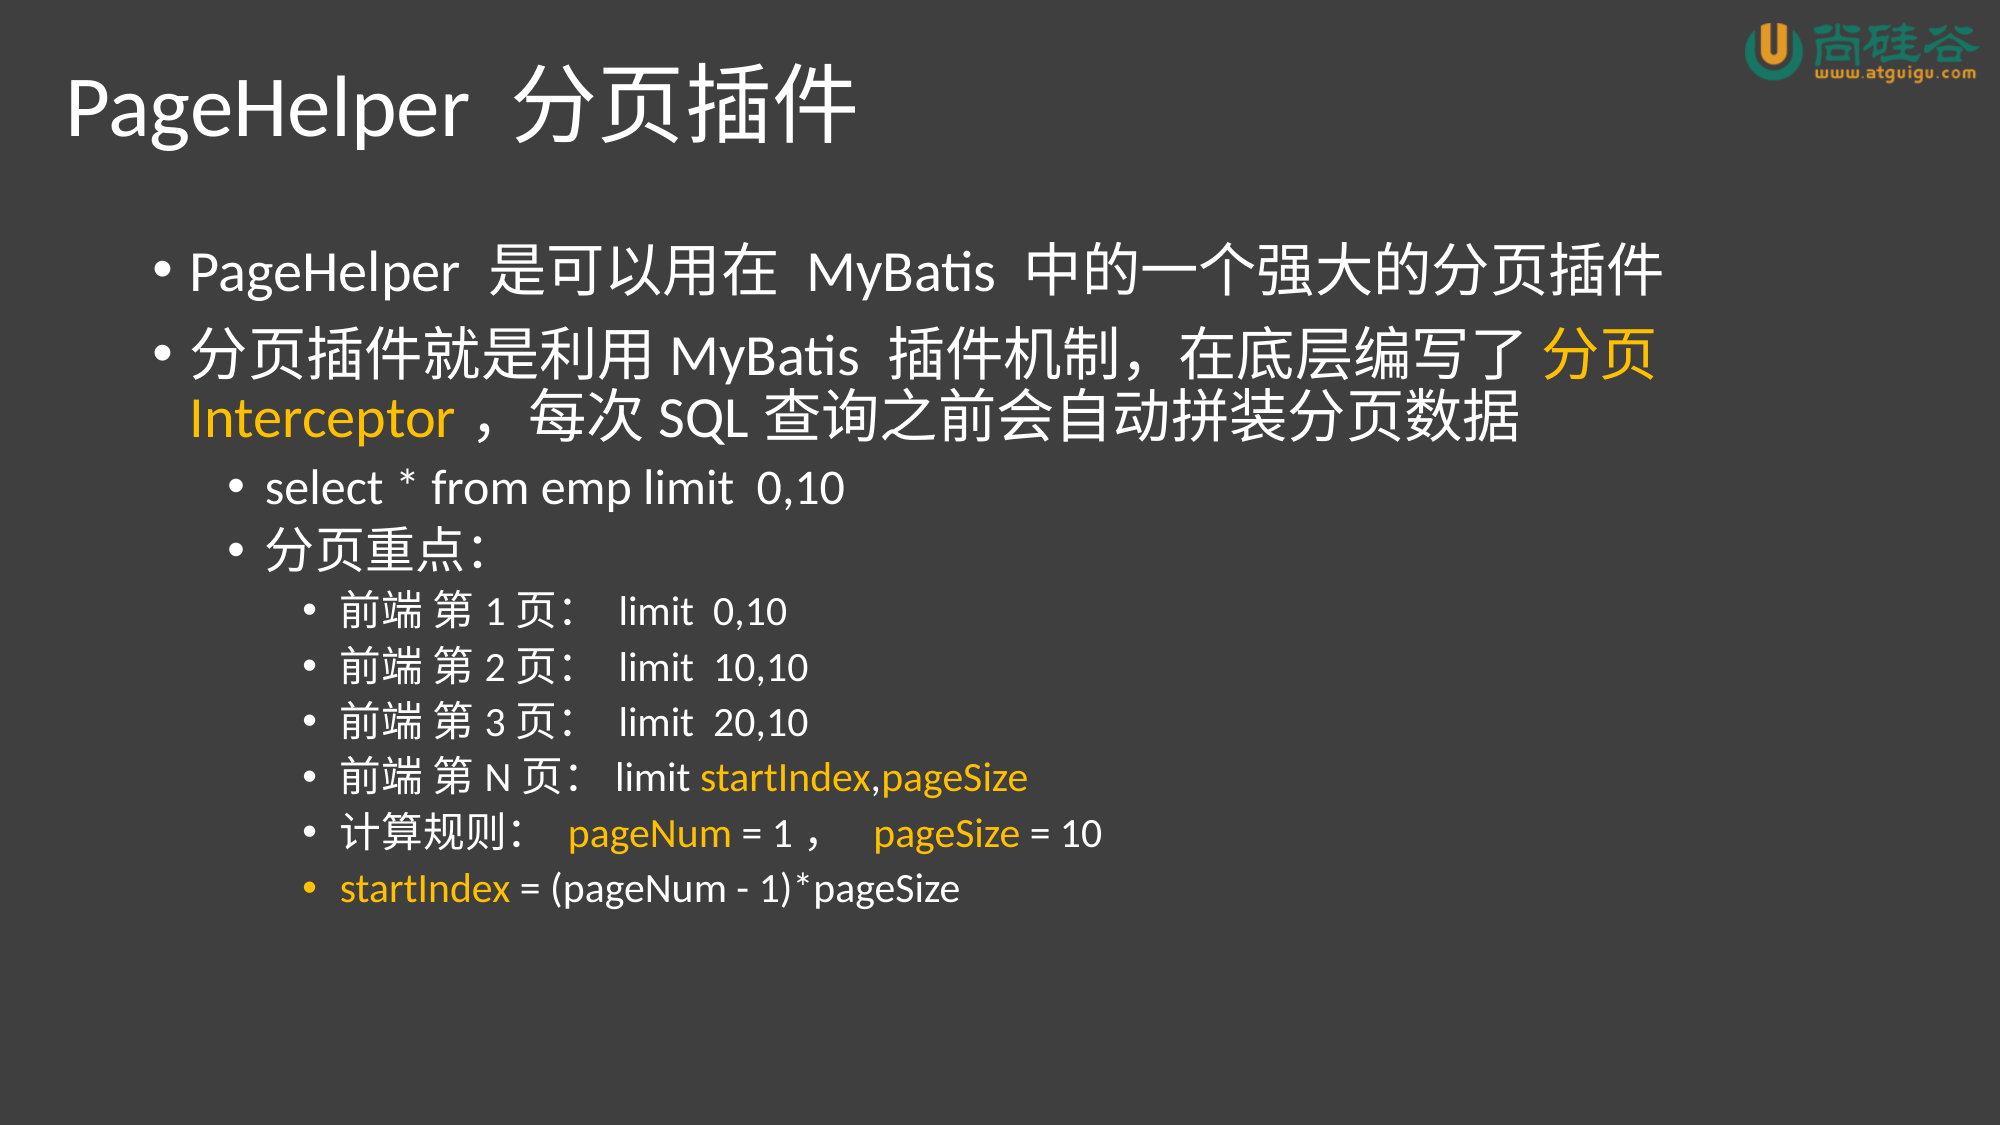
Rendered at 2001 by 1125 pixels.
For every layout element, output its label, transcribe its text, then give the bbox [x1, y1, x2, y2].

picture [1745, 22, 1980, 84]
title PageHelper 分页插件 [50, 53, 1250, 163]
list PageHelper 是可以用在 MyBatis 中的一个强大的分页插件 分页插件就是利用MyBatis 插件机制，在底层编写了 分页Interceptor，每次SQL查询之前会自动拼装分页数据 select * from emp limit 0,10 分页重点： 前端 第1页： limit 0,10 前端 第2页： limit 10,10 前端 第3页： limit 20,10 前端 第N页：limit startIndex,pageSize 计算规则： pageNum = 1， pageSize = 10 startIndex = (pageNum - 1)*pageSize [137, 233, 1863, 948]
